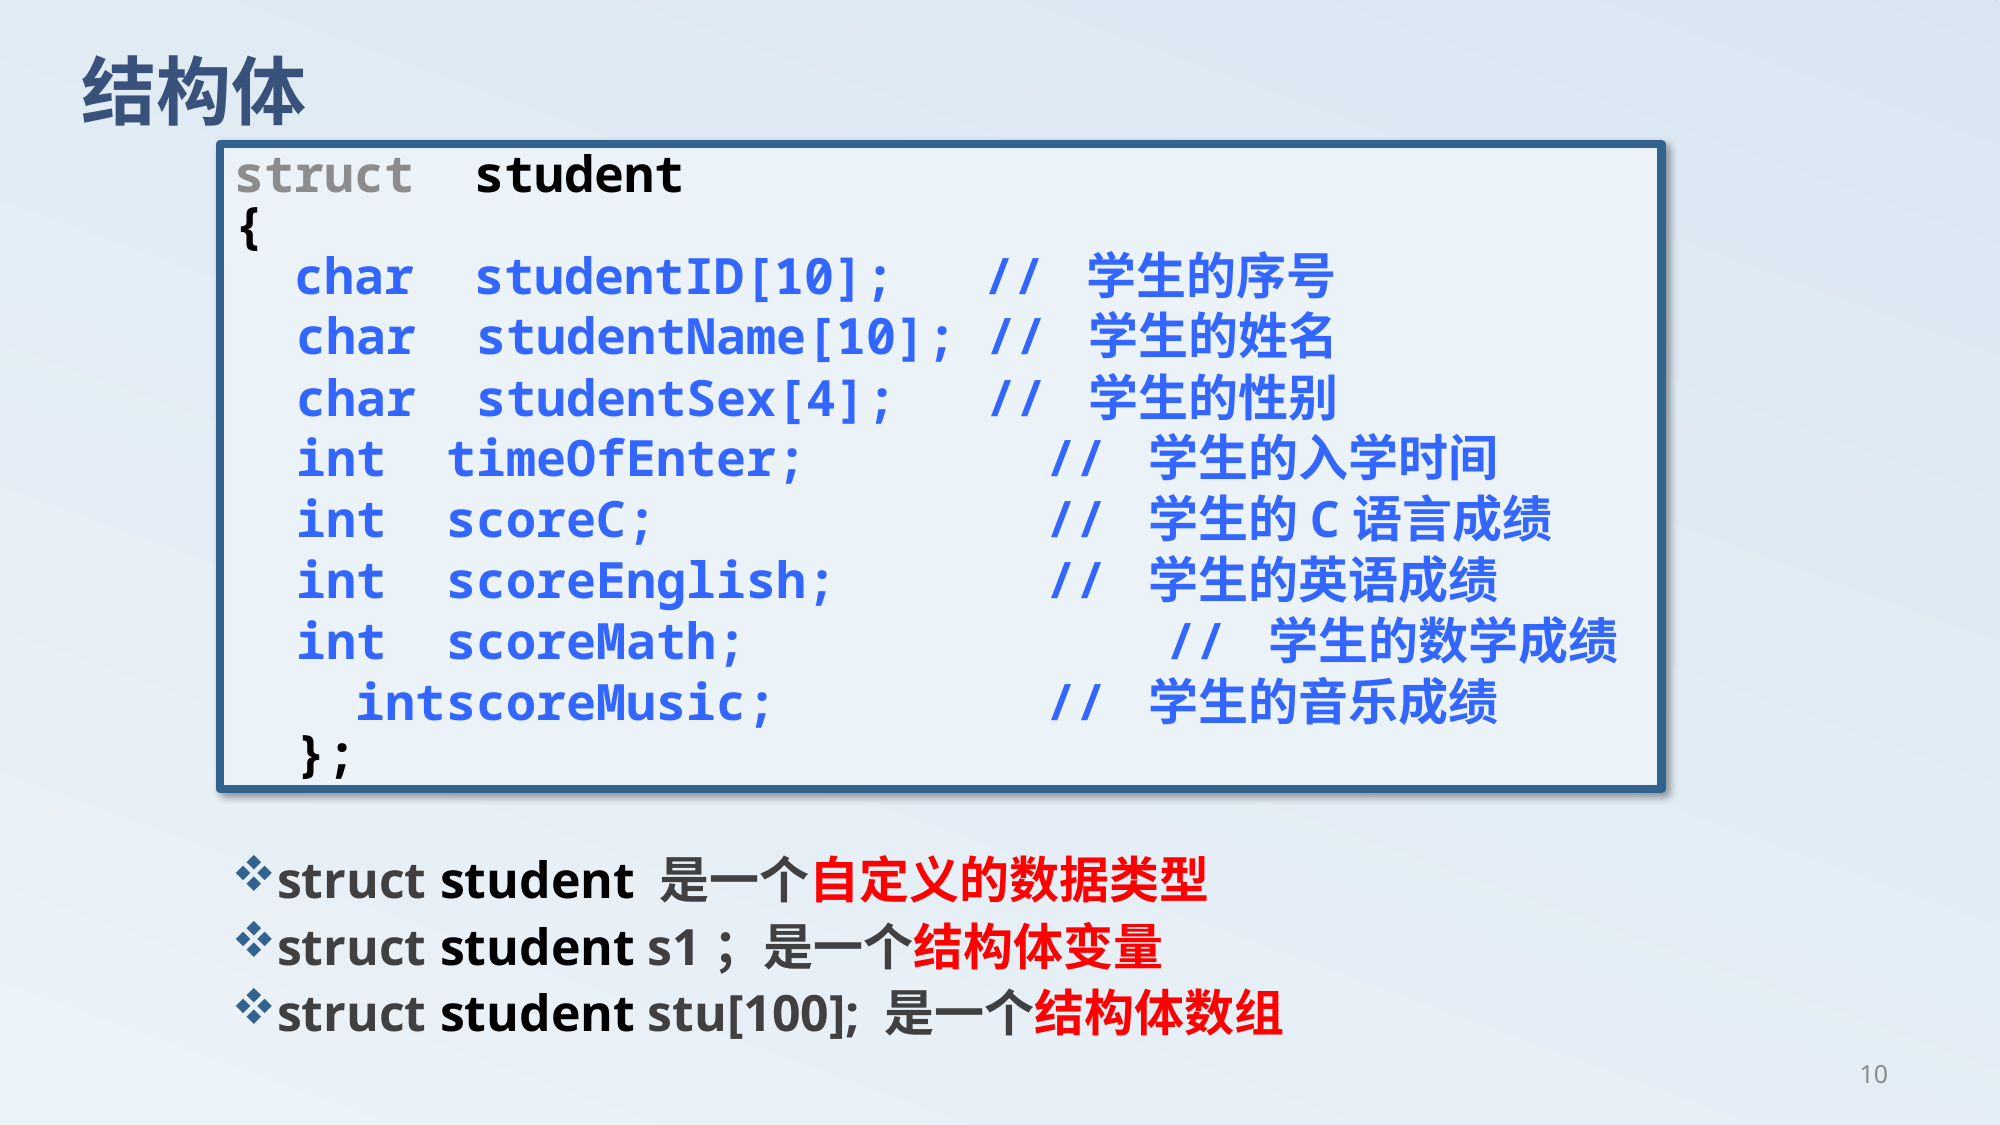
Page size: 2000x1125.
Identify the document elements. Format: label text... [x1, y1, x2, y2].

title 结构体 [66, 54, 1867, 197]
text_box struct student 是一个自定义的数据类型 struct student s1；是一个结构体变量 struct student stu[100]; 是一个结构体数组 [216, 848, 1567, 1071]
text_box struct student { char studentID[10]; // 学生的序号 char studentName[10]; // 学生的姓名 char studentSex[4]; // 学生的性别 int timeOfEnter; // 学生的入学时间 int scoreC; // 学生的C语言成绩 int scoreEnglish; // 学生的英语成绩 int scoreMath; // 学生的数学成绩 int scoreMusic; // 学生的音乐成绩 }; [220, 144, 1662, 790]
